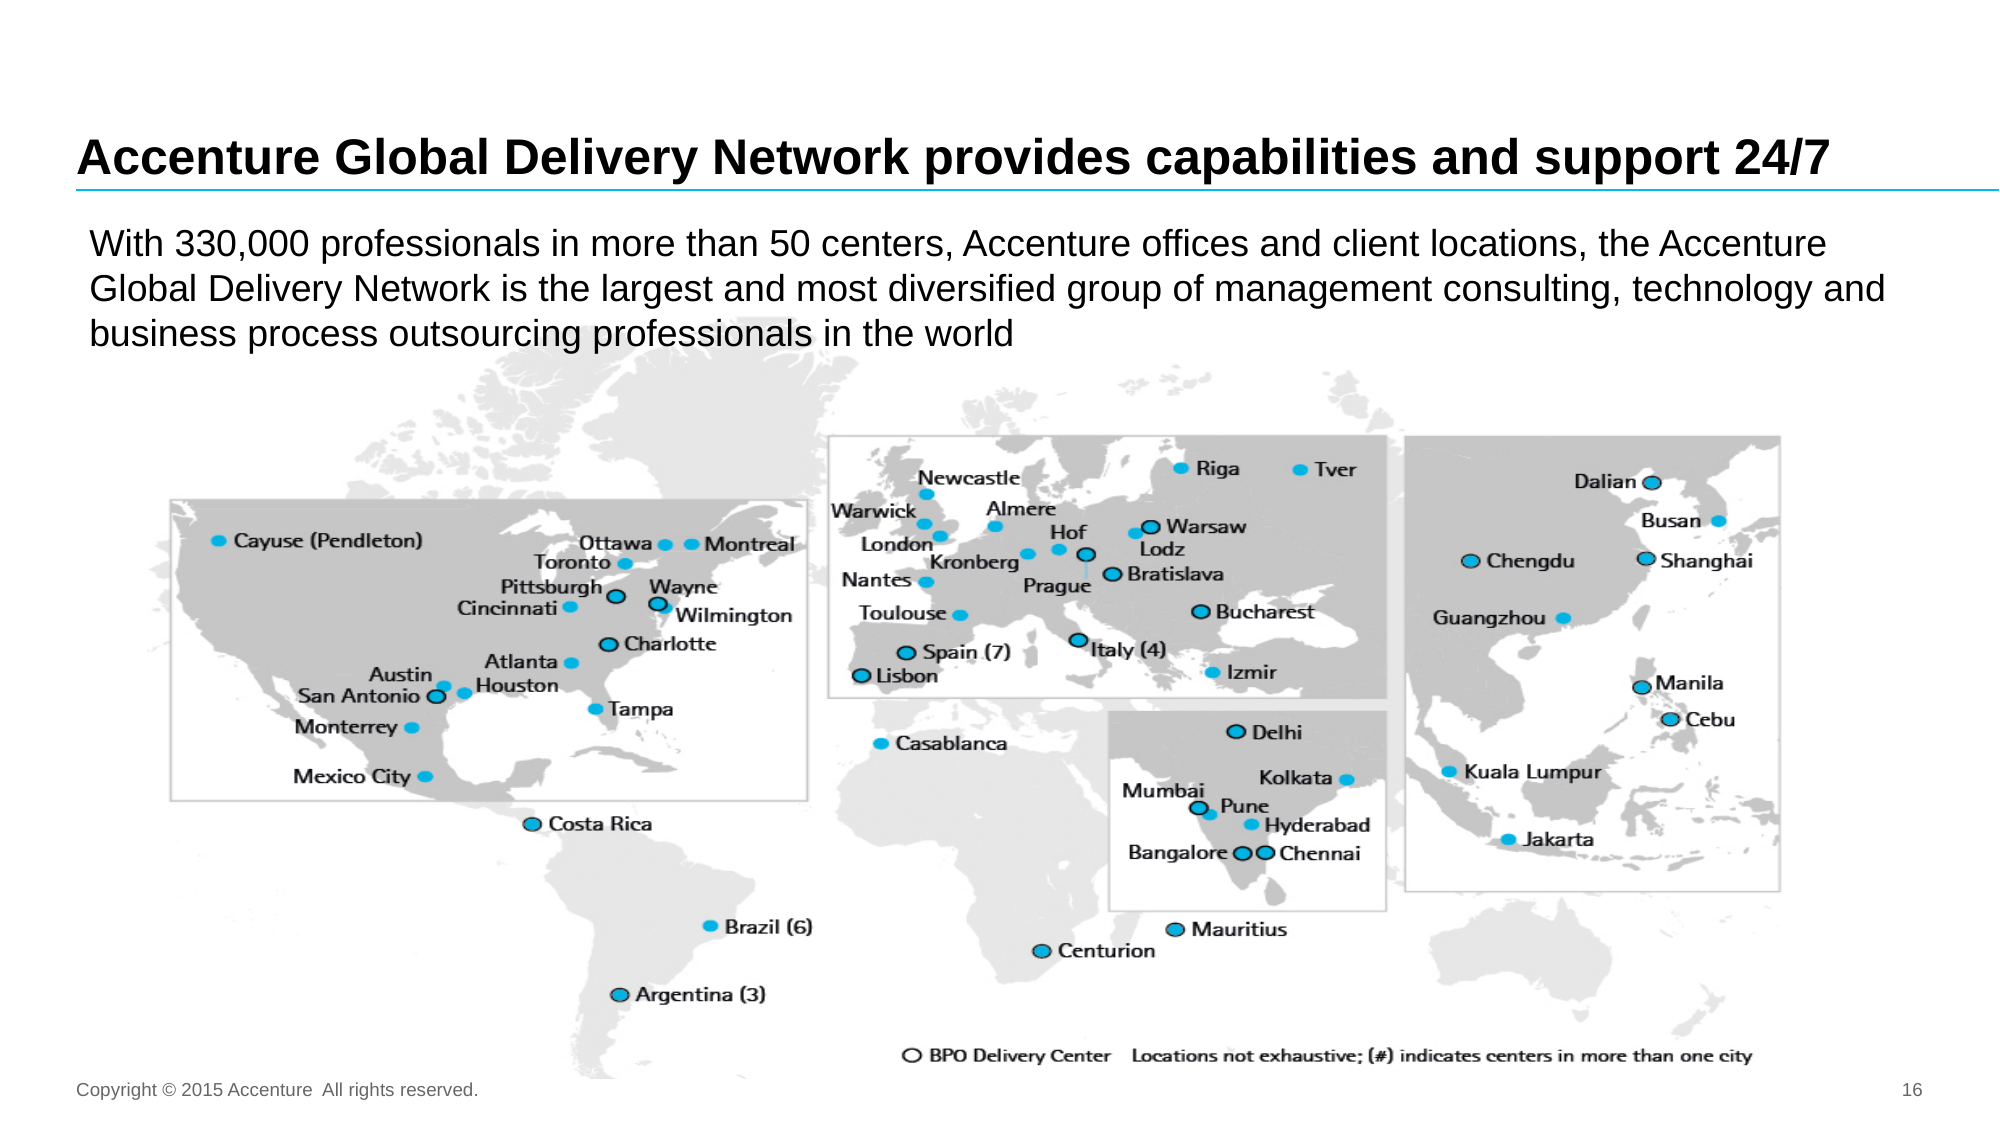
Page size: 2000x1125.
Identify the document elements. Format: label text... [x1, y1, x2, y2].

title Accenture Global Delivery Network provides capabilities and support 24/7 [76, 20, 1923, 185]
slide_number 16 [1803, 1078, 1923, 1100]
footer Copyright © 2015 Accenture All rights reserved. [76, 1078, 965, 1100]
picture [145, 314, 1783, 1079]
text_box With 330,000 professionals in more than 50 centers, Accenture offices and client locations, the Accenture Global Delivery Network is the largest and most diversified group of management consulting, technology and business process outsourcing professionals in the world [74, 211, 1923, 361]
